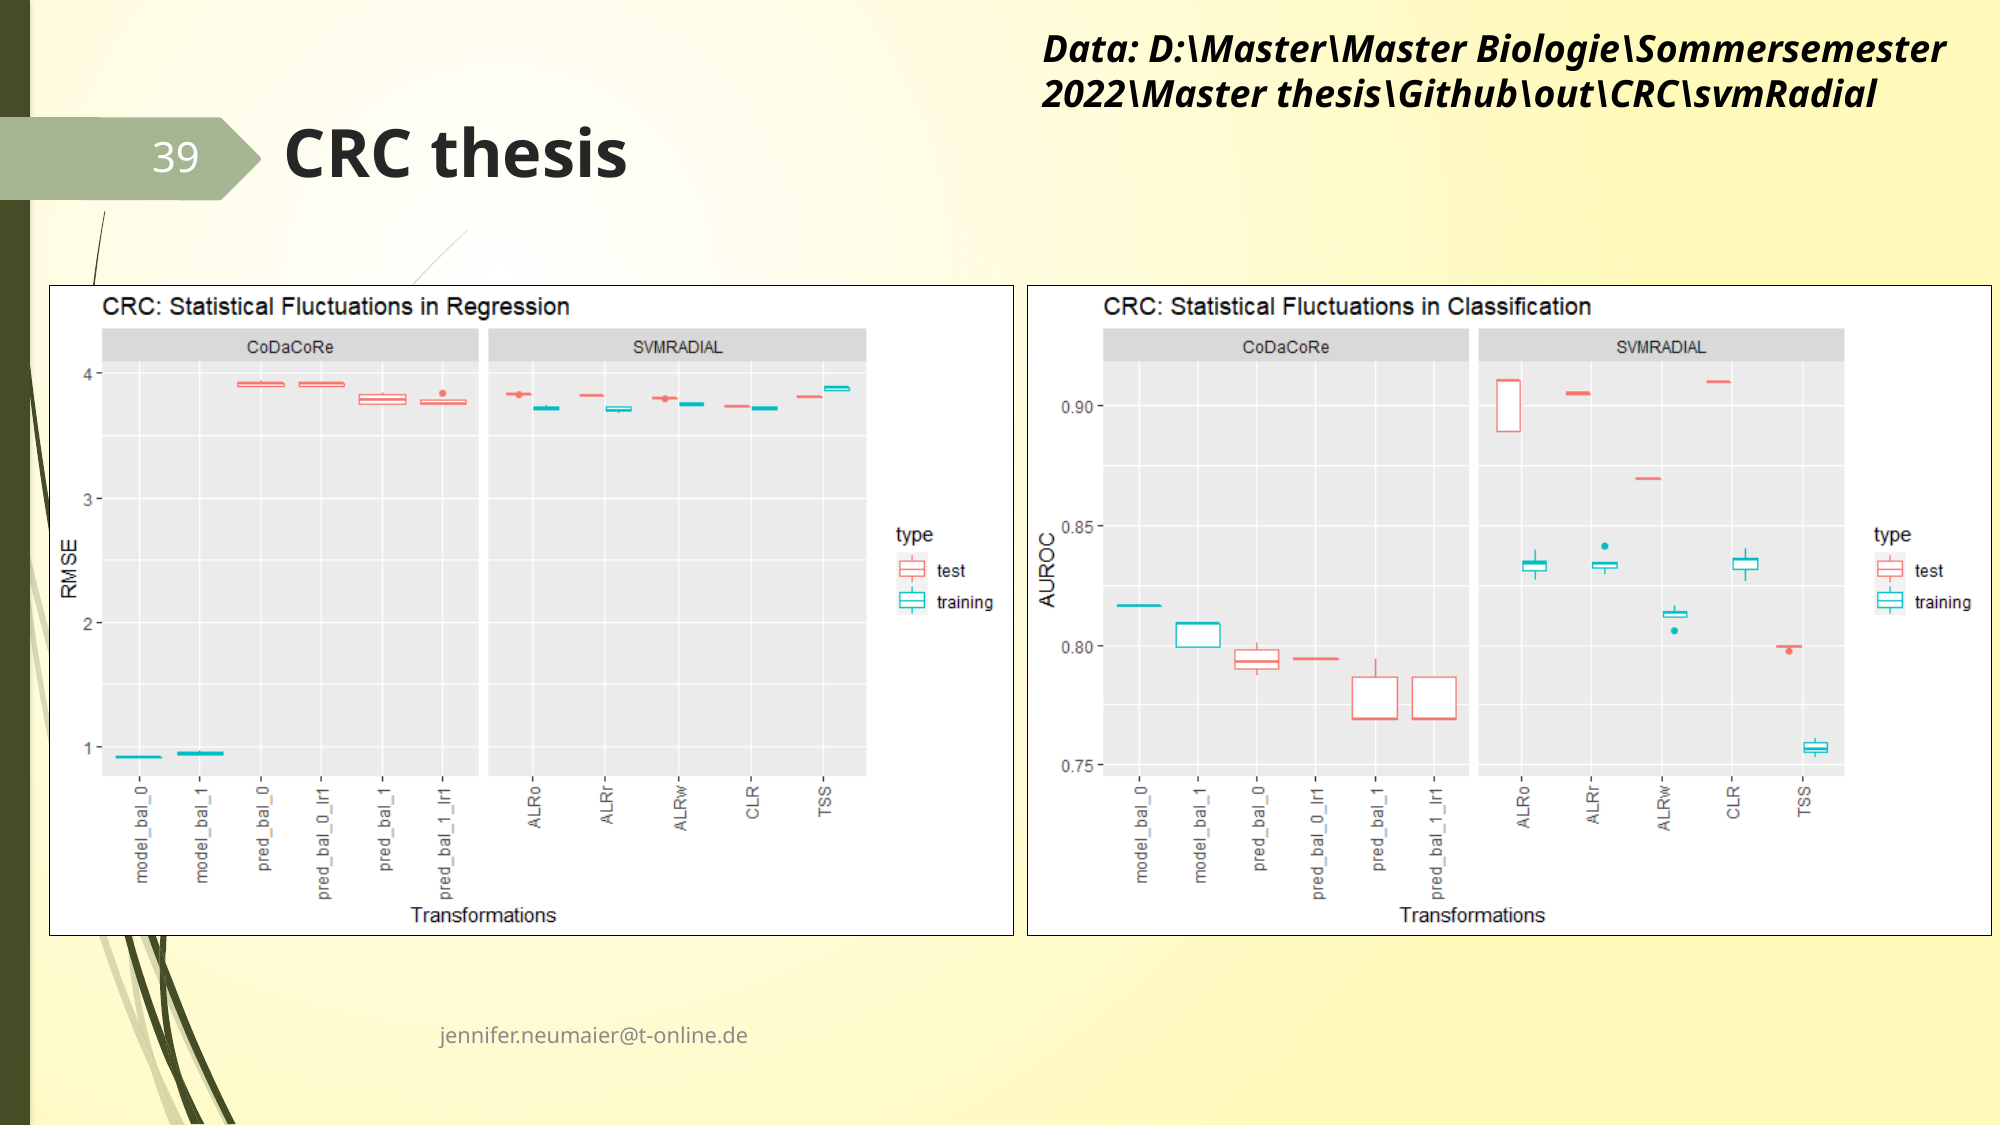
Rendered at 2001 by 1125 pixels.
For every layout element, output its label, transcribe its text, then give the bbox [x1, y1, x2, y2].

text_box Data: D:\Master\Master Biologie\Sommersemester 2022\Master thesis\Github\out\CRC\svmRadial [1027, 17, 2000, 123]
footer jennifer.neumaier@t-online.de [424, 1006, 1675, 1067]
picture [49, 284, 1014, 936]
title CRC thesis [269, 103, 1731, 314]
picture [1027, 284, 1992, 936]
slide_number 39 [87, 129, 216, 190]
